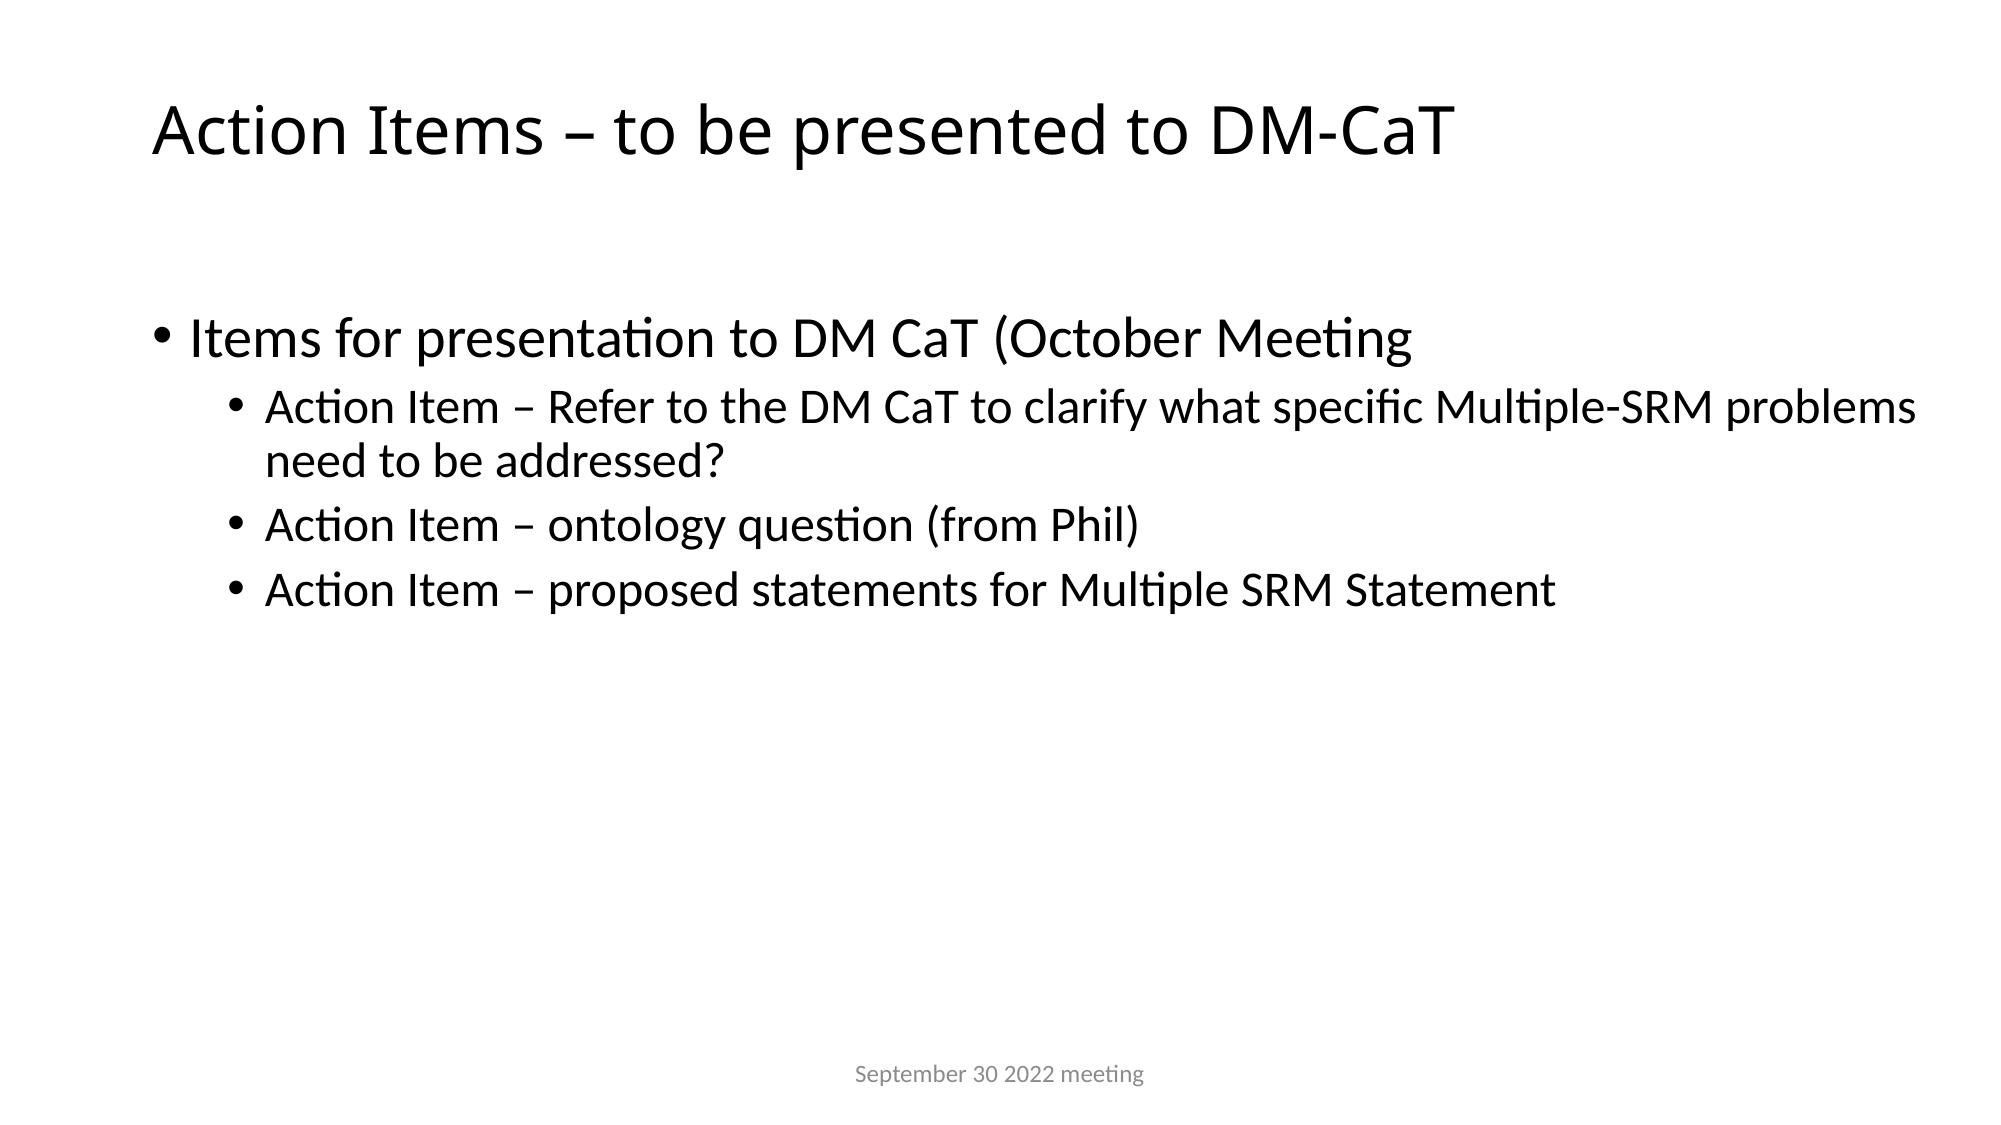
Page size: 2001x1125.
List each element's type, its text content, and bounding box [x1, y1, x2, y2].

list Items for presentation to DM CaT (October Meeting Action Item – Refer to the DM CaT to clarify what specific Multiple-SRM problems need to be addressed? Action Item – ontology question (from Phil) Action Item – proposed statements for Multiple SRM Statement [137, 299, 1952, 1014]
footer September 30 2022 meeting [662, 1042, 1338, 1103]
title Action Items – to be presented to DM-CaT [137, 59, 1863, 206]
